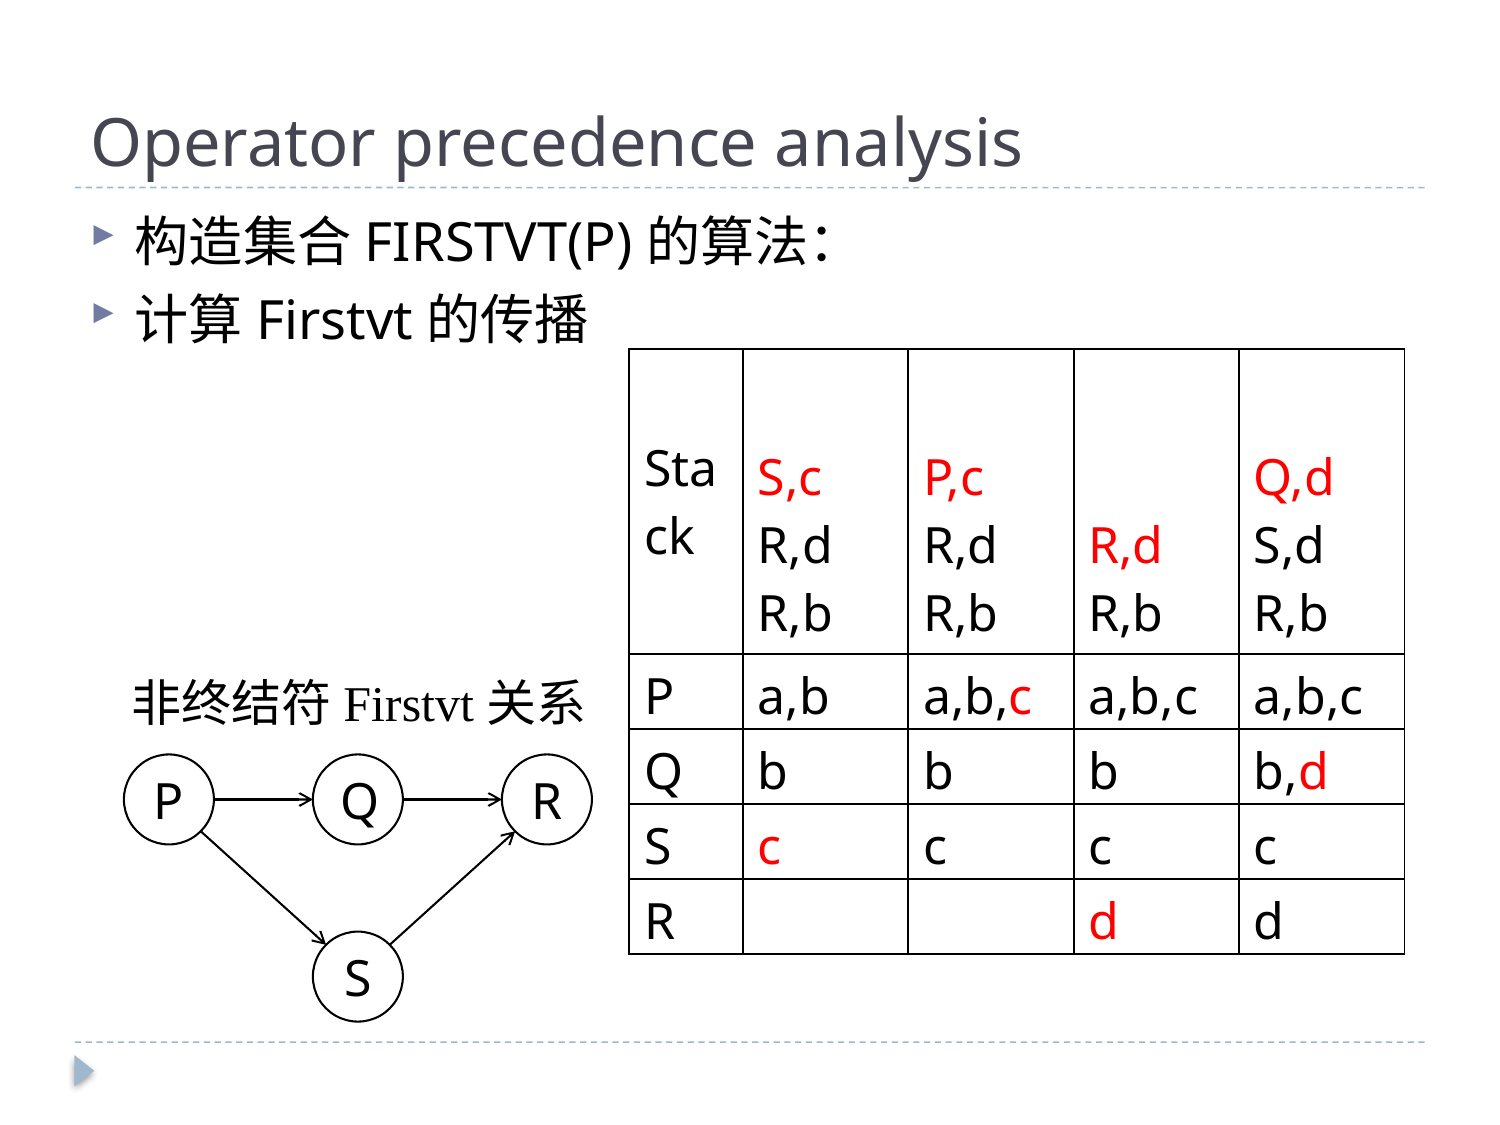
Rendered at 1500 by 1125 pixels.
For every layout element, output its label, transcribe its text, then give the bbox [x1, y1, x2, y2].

table_header P,c R,d R,b [909, 350, 1073, 653]
table_cell b [744, 730, 907, 803]
table_cell b,d [1240, 730, 1404, 803]
table_cell a,b [744, 655, 907, 728]
table_cell d [1075, 880, 1238, 953]
slide_number [100, 1042, 426, 1103]
title Operator precedence analysis [74, 24, 1426, 188]
table_header Stack [630, 350, 742, 653]
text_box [123, 663, 593, 1022]
table_cell Q [630, 730, 742, 803]
table_header Q,d S,d R,b [1240, 350, 1404, 653]
table_cell c [909, 805, 1073, 878]
table_cell b [1075, 730, 1238, 803]
table_cell R [630, 880, 742, 953]
table_cell c [744, 805, 907, 878]
table_cell a,b,c [909, 655, 1073, 728]
table_cell d [1240, 880, 1404, 953]
table_header S,c R,d R,b [744, 350, 907, 653]
list 构造集合FIRSTVT(P)的算法： 计算Firstvt的传播 [74, 199, 1426, 366]
table_cell c [1075, 805, 1238, 878]
table_header R,d R,b [1075, 350, 1238, 653]
table_cell [909, 880, 1073, 953]
table_cell [744, 880, 907, 953]
table_cell S [630, 805, 742, 878]
table_cell a,b,c [1075, 655, 1238, 728]
table_cell P [630, 655, 742, 728]
table_cell a,b,c [1240, 655, 1404, 728]
table_cell b [909, 730, 1073, 803]
slide_number [1050, 1042, 1426, 1103]
table_cell c [1240, 805, 1404, 878]
